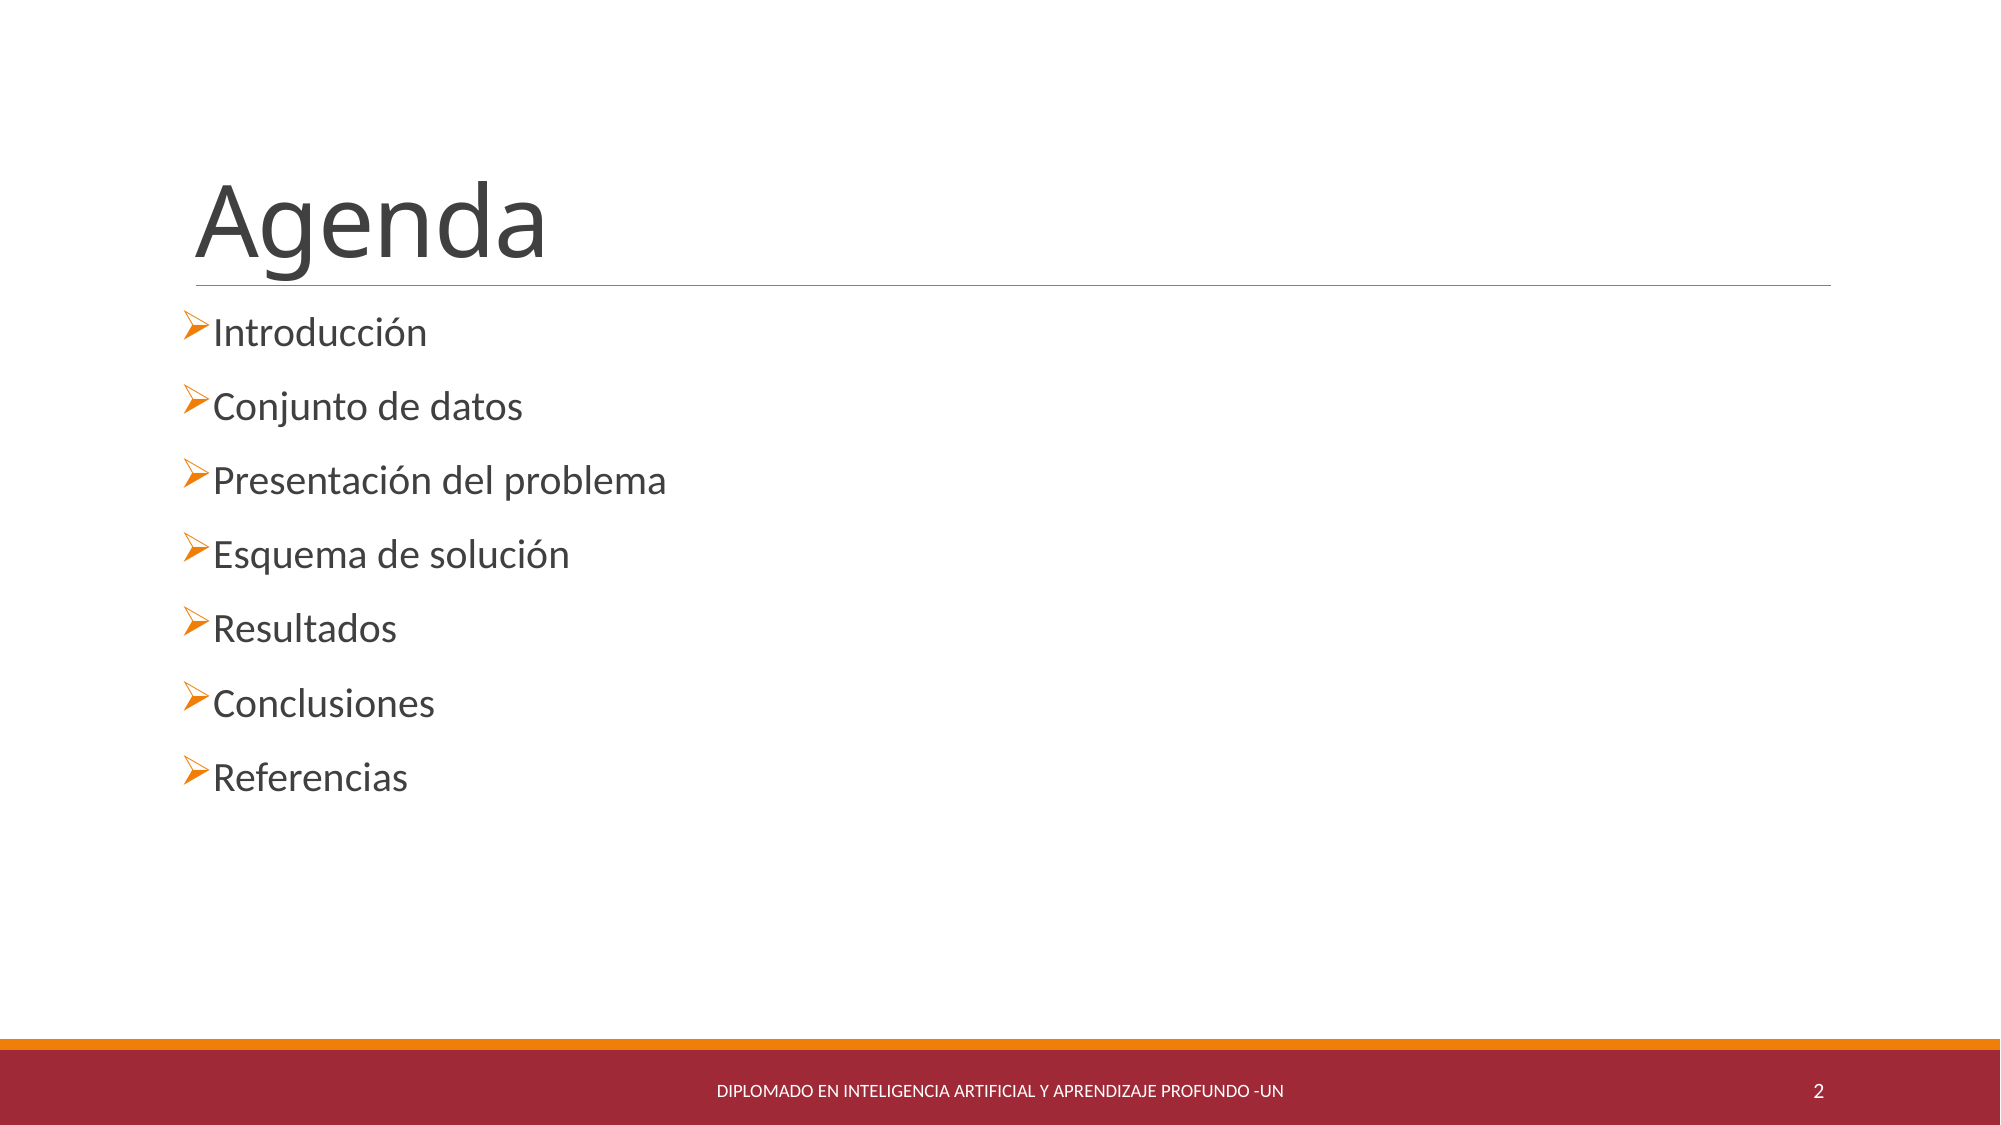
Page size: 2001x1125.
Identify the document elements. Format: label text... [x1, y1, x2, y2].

slide_number 2 [1624, 1059, 1840, 1120]
footer Diplomado en Inteligencia Artificial y Aprendizaje Profundo -UN [604, 1059, 1396, 1120]
list Introducción Conjunto de datos Presentación del problema Esquema de solución Resultados Conclusiones Referencias [180, 302, 1830, 963]
title Agenda [180, 47, 1830, 285]
